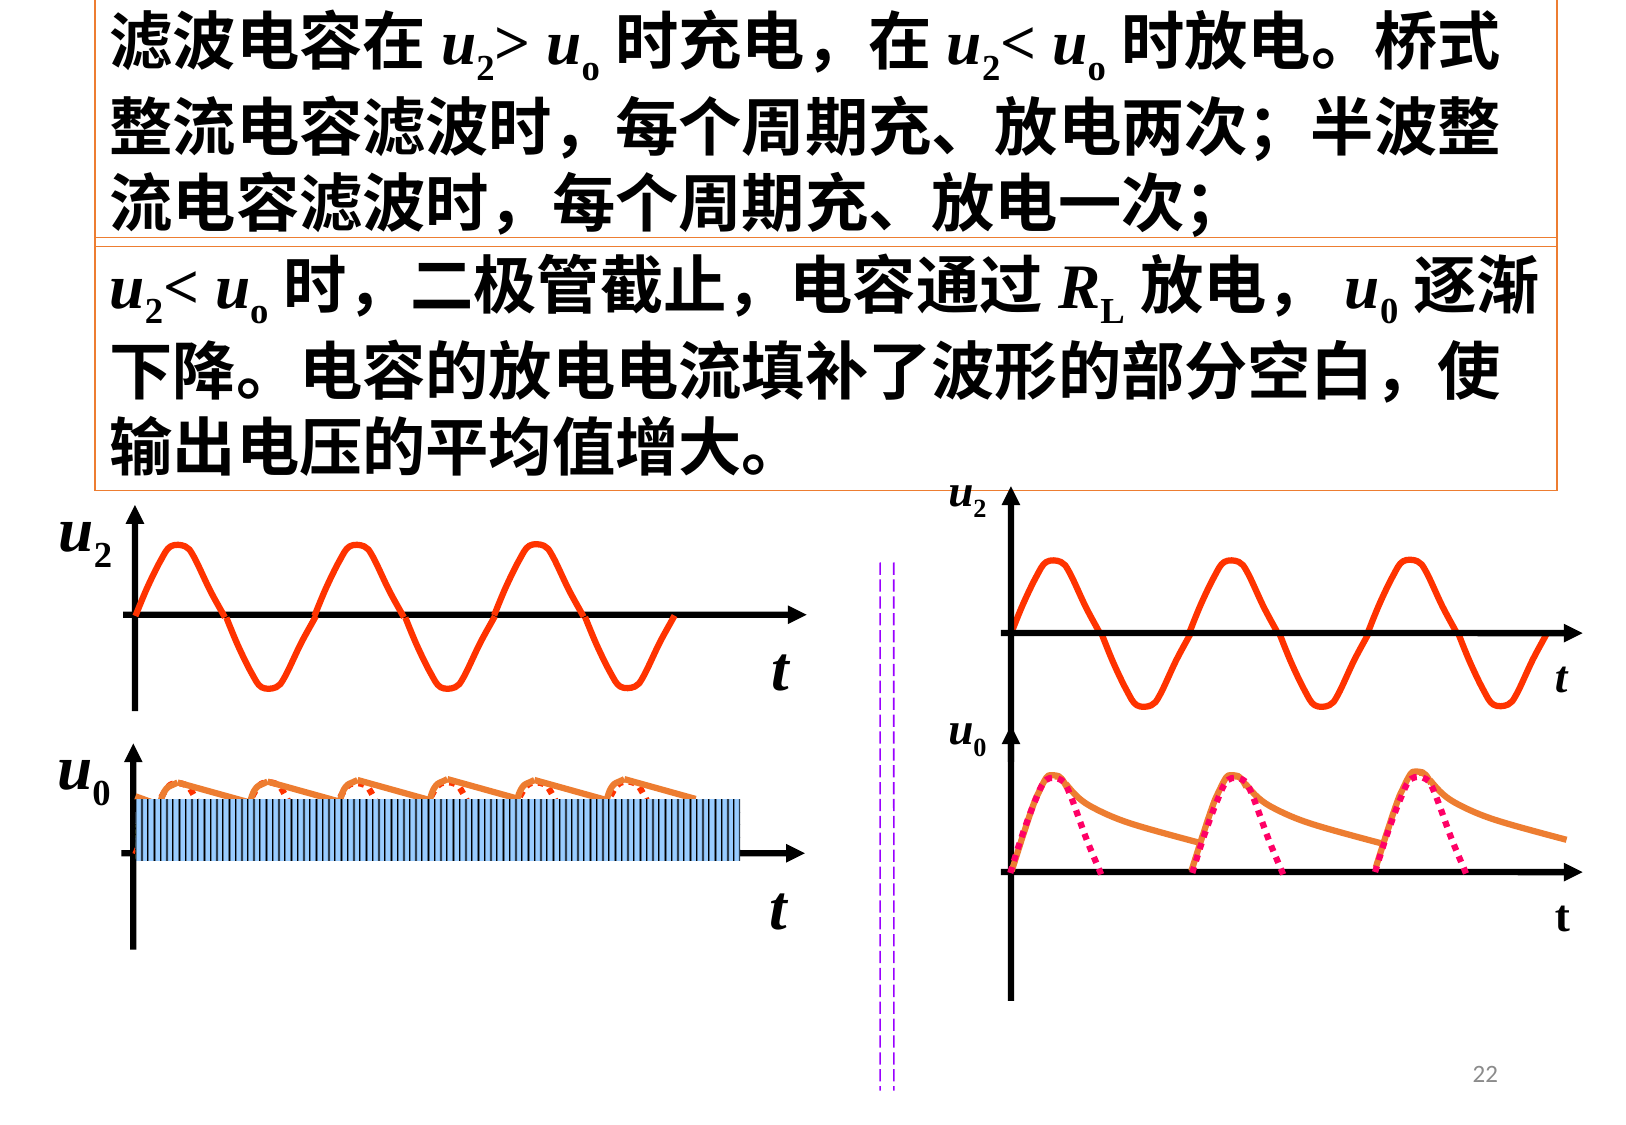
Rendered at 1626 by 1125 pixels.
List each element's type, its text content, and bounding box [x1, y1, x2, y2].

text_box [135, 779, 696, 819]
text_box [135, 819, 740, 860]
slide_number 22 [1147, 1042, 1514, 1103]
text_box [933, 762, 1625, 1001]
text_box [1010, 775, 1467, 875]
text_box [933, 454, 1625, 762]
text_box 滤波电容在u2> uo时充电，在u2< uo时放电。桥式整流电容滤波时，每个周期充、放电两次；半波整流电容滤波时，每个周期充、放电一次； [94, 0, 1558, 247]
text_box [42, 719, 855, 951]
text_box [43, 480, 857, 712]
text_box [1375, 770, 1567, 868]
text_box u2< uo时，二极管截止，电容通过RL放电，u0逐渐下降。电容的放电电流填补了波形的部分空白，使输出电压的平均值增大。 [94, 247, 1558, 491]
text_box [880, 562, 894, 1091]
